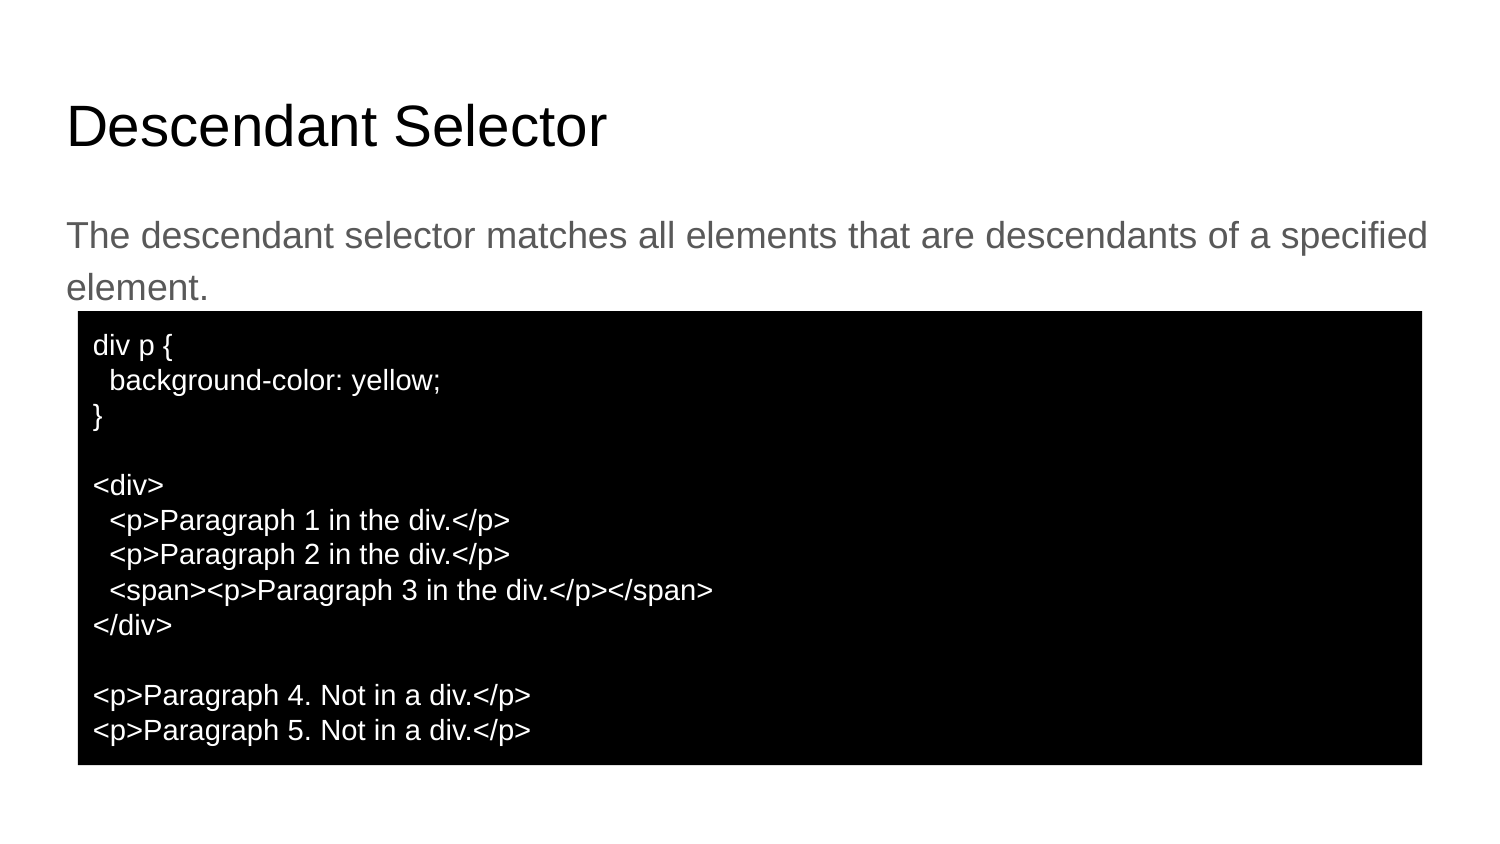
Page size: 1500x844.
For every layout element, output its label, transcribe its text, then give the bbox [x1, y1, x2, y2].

title Descendant Selector [51, 72, 1449, 167]
list The descendant selector matches all elements that are descendants of a specified element. [51, 189, 1449, 809]
text_box div p { background-color: yellow; } <div> <p>Paragraph 1 in the div.</p> <p>Paragraph 2 in the div.</p> <span><p>Paragraph 3 in the div.</p></span> </div> <p>Paragraph 4. Not in a div.</p> <p>Paragraph 5. Not in a div.</p> [77, 311, 1423, 766]
